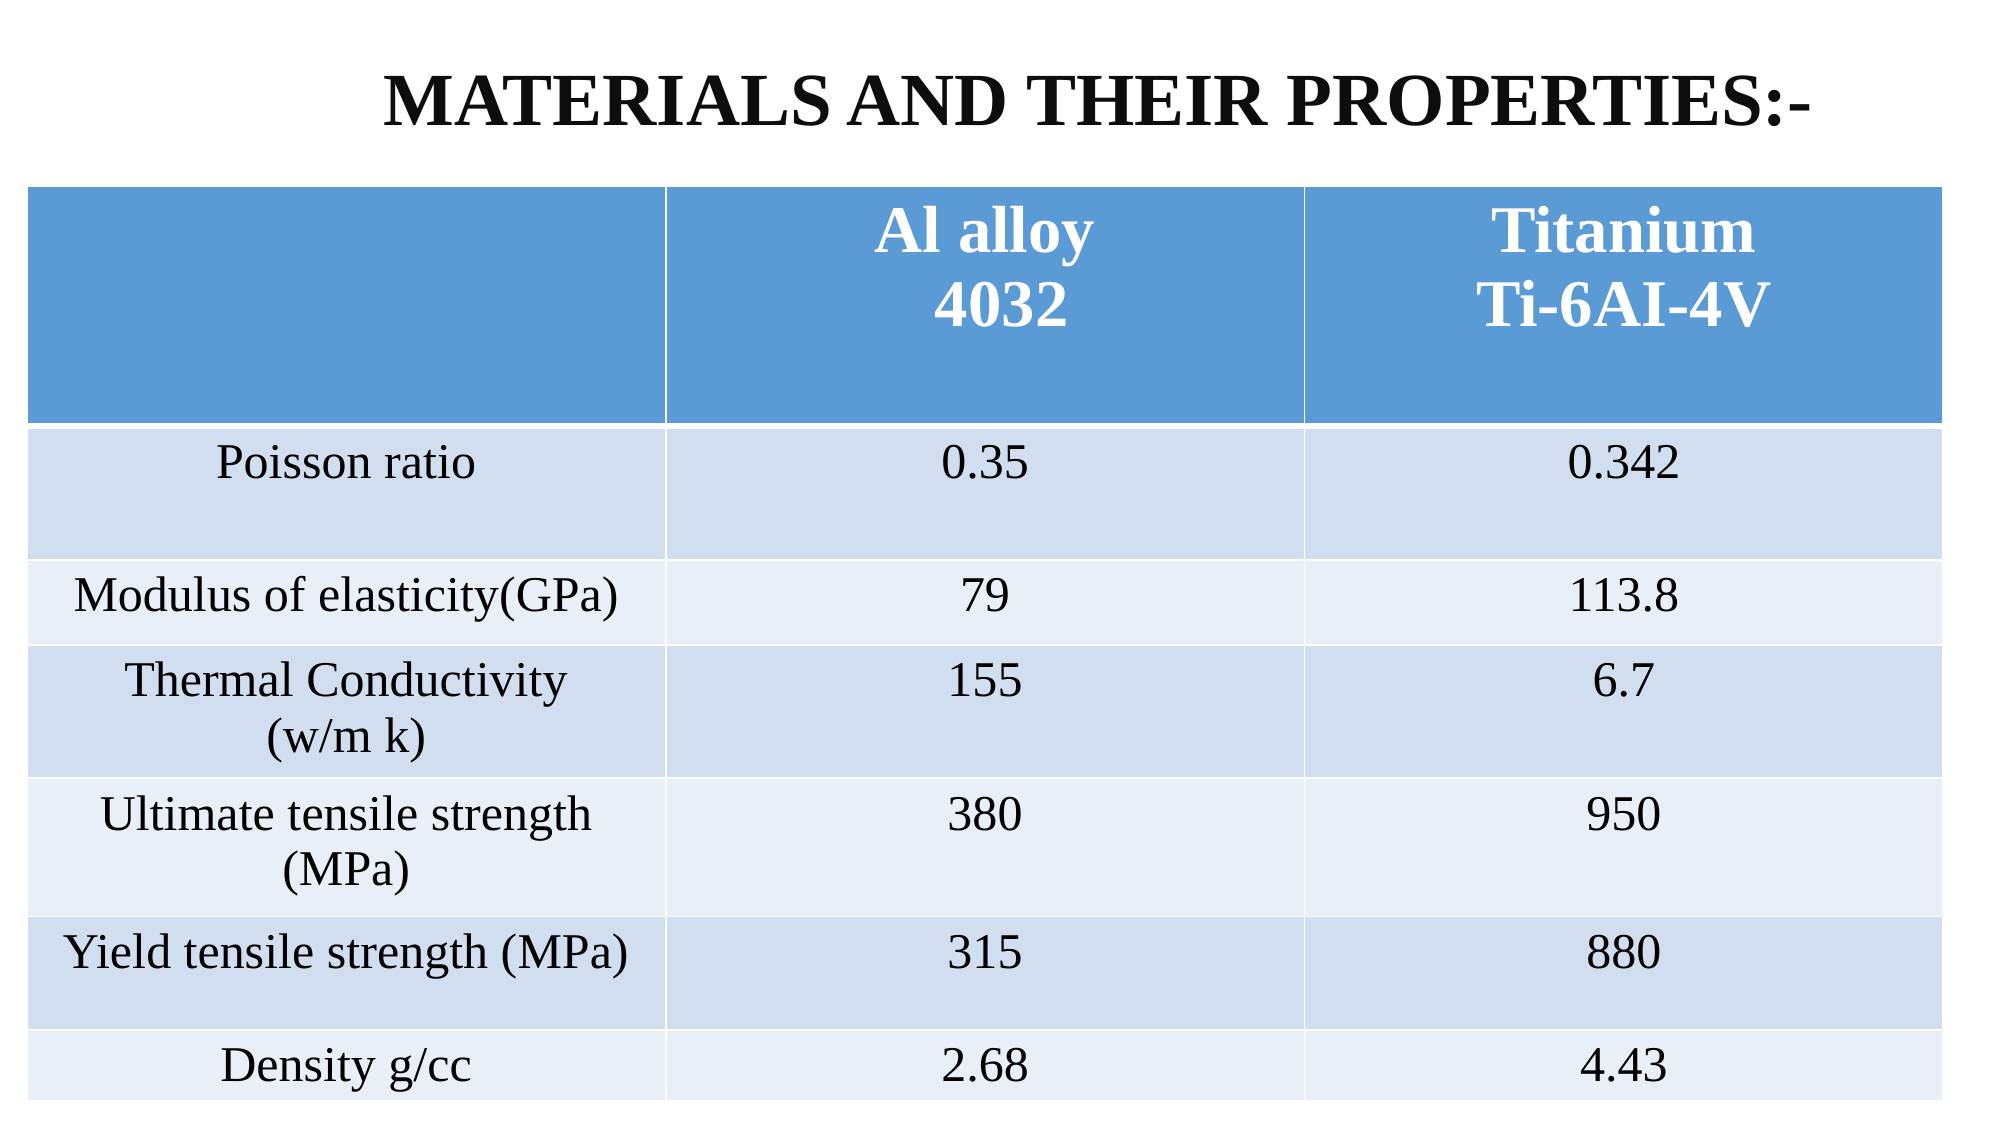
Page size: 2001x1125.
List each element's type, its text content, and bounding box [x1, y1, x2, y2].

text_box MATERIALS AND THEIR PROPERTIES:- [368, 43, 1830, 149]
table_cell 79 [667, 561, 1304, 644]
slide_number 23 [1412, 1042, 1863, 1103]
table_cell Yield tensile strength (MPa) [28, 917, 665, 1029]
table_cell Modulus of elasticity(GPa) [28, 561, 665, 644]
table_cell 113.8 [1305, 561, 1942, 644]
table_cell 0.35 [667, 429, 1304, 559]
table_cell 4.43 [1305, 1031, 1942, 1100]
table_cell 380 [667, 779, 1304, 916]
table_header Al alloy 4032 [667, 187, 1304, 423]
table_cell Thermal Conductivity (w/m k) [28, 646, 665, 777]
table_cell 6.7 [1305, 646, 1942, 777]
table_cell Ultimate tensile strength (MPa) [28, 779, 665, 916]
table_header Titanium Ti-6AI-4V [1305, 187, 1942, 423]
table_cell 315 [667, 917, 1304, 1029]
table_cell 0.342 [1305, 429, 1942, 559]
table_cell Poisson ratio [28, 429, 665, 559]
table_cell 950 [1305, 779, 1942, 916]
table_cell Density g/cc [28, 1031, 665, 1100]
table_header [28, 187, 665, 423]
table_cell 155 [667, 646, 1304, 777]
table_cell 2.68 [667, 1031, 1304, 1100]
table_cell 880 [1305, 917, 1942, 1029]
